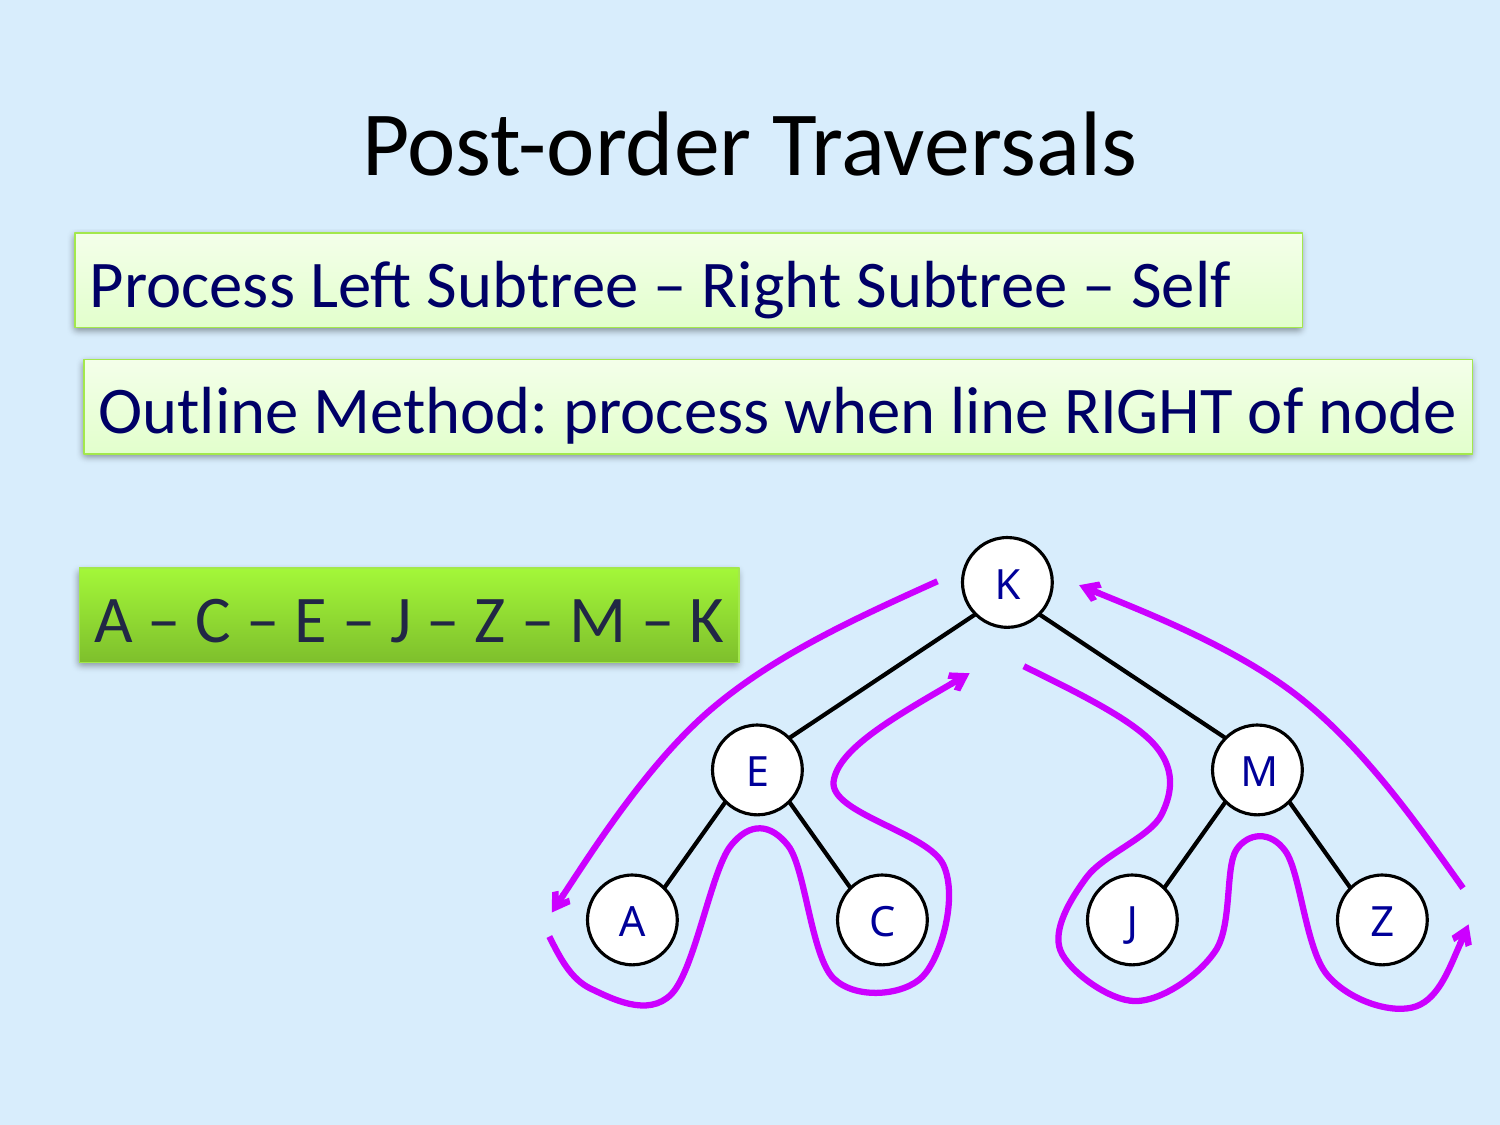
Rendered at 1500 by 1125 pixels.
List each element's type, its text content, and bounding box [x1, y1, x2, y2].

text_box [826, 973, 929, 995]
text_box Outline Method: process when line RIGHT of node [83, 359, 1473, 455]
text_box [1323, 903, 1471, 1011]
text_box Process Left Subtree – Right Subtree – Self [74, 232, 1303, 328]
text_box [1432, 841, 1465, 890]
title Post-order Traversals [75, 45, 1425, 233]
text_box [547, 916, 687, 1008]
text_box [551, 862, 582, 913]
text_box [587, 537, 1428, 965]
text_box [1074, 973, 1199, 1004]
text_box A – C – E – J – Z – M – K [79, 567, 582, 663]
